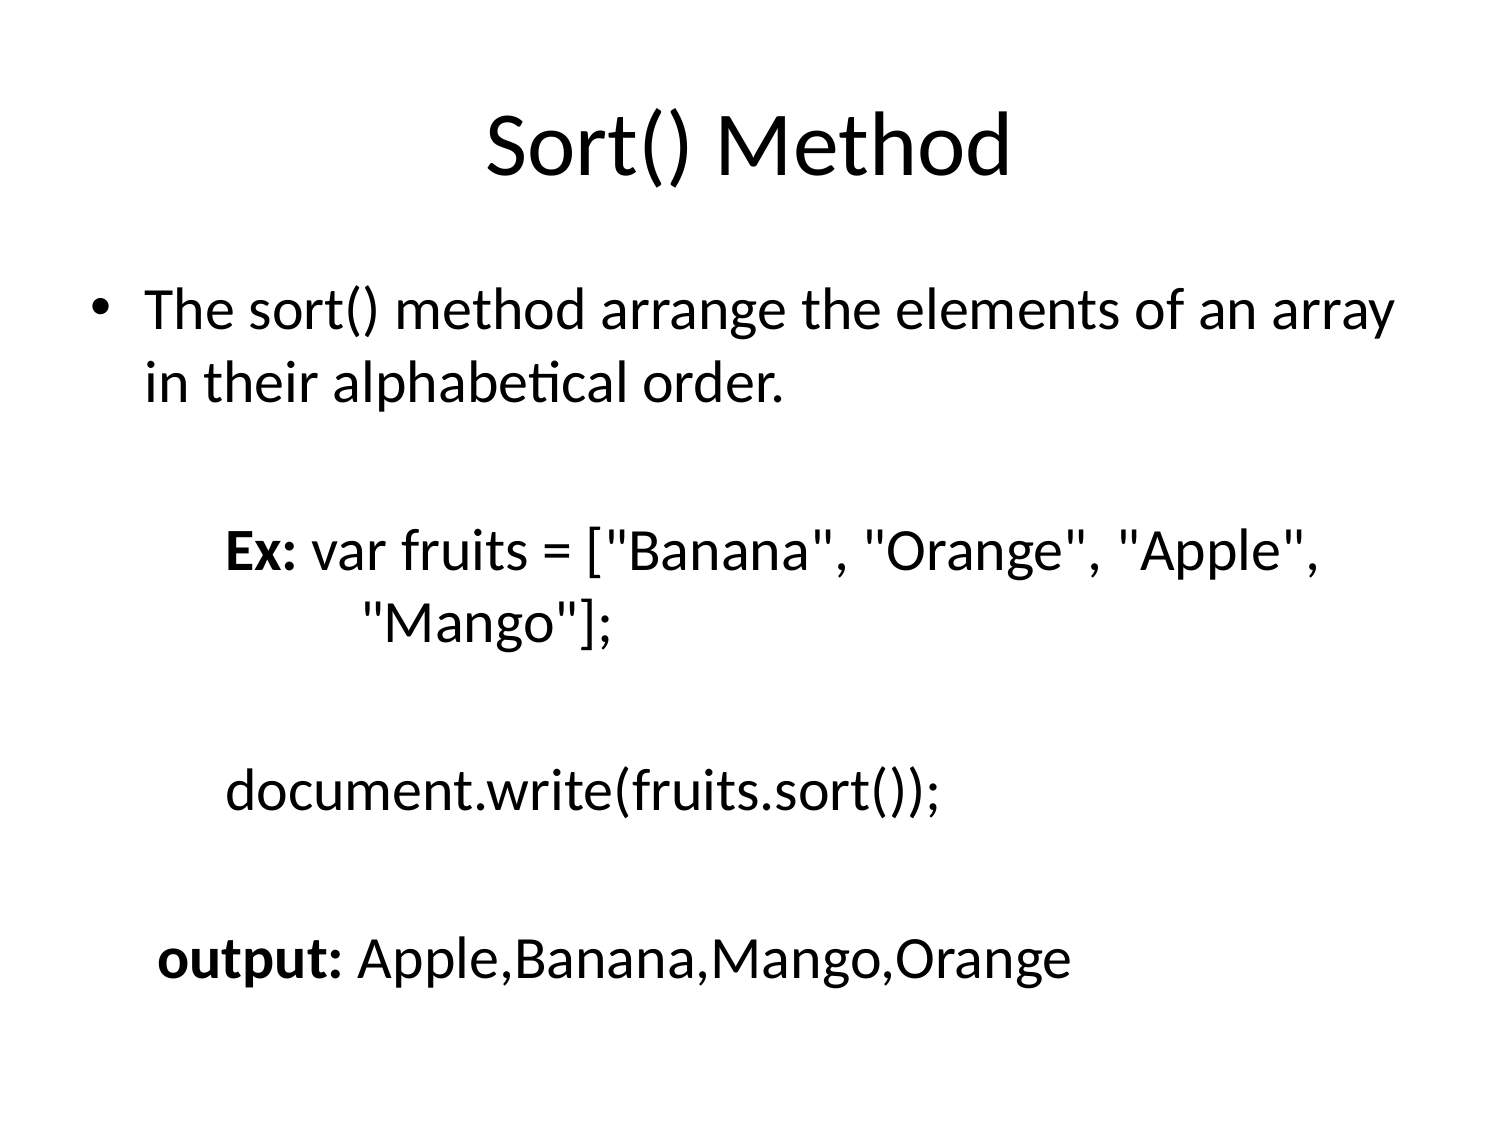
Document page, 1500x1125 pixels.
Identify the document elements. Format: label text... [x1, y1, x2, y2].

title Sort() Method [75, 45, 1425, 233]
list The sort() method arrange the elements of an array in their alphabetical order. Ex: var fruits = ["Banana", "Orange", "Apple", "Mango"]; document.write(fruits.sort()); output: Apple,Banana,Mango,Orange [75, 262, 1425, 1005]
